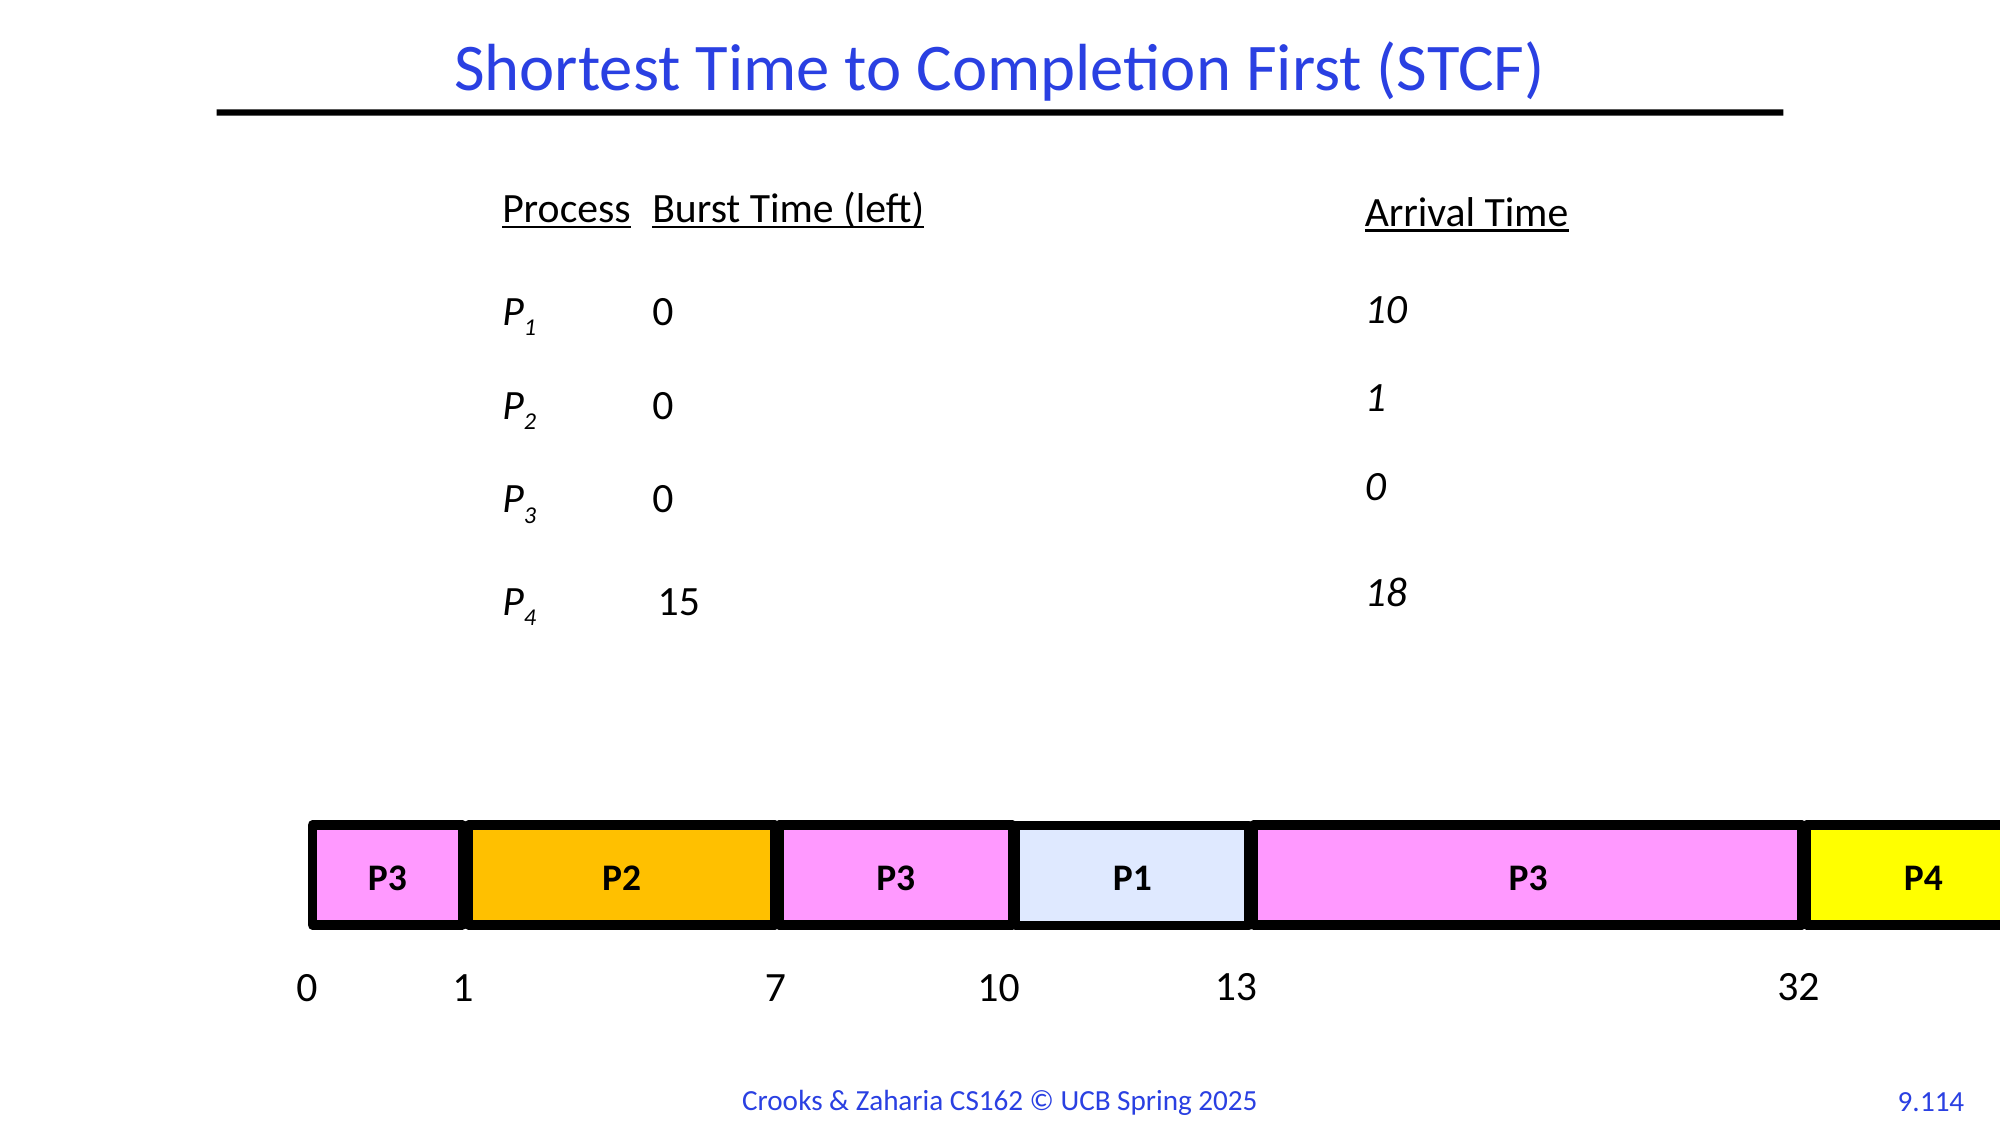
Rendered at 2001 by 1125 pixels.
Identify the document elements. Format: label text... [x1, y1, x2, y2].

text_box Arrival Time 10 1 0 18 [1349, 187, 2000, 613]
text_box 0 [281, 962, 432, 1013]
text_box 7 [749, 962, 900, 1013]
title Shortest Time to Completion First (STCF) [0, 24, 2000, 113]
text_box P1 [1015, 825, 1250, 926]
text_box Process Burst Time (left) P1 0 P2 0 P3 0 P4 15 [487, 183, 1244, 609]
text_box P3 [312, 825, 463, 925]
text_box P3 [1253, 825, 1803, 925]
text_box P3 [778, 825, 1013, 925]
text_box 1 [437, 962, 588, 1013]
text_box P2 [468, 825, 775, 925]
text_box 10 [962, 962, 1113, 1013]
text_box 32 [1762, 961, 1913, 1012]
text_box 13 [1199, 961, 1350, 1012]
text_box P4 [1806, 825, 2000, 925]
